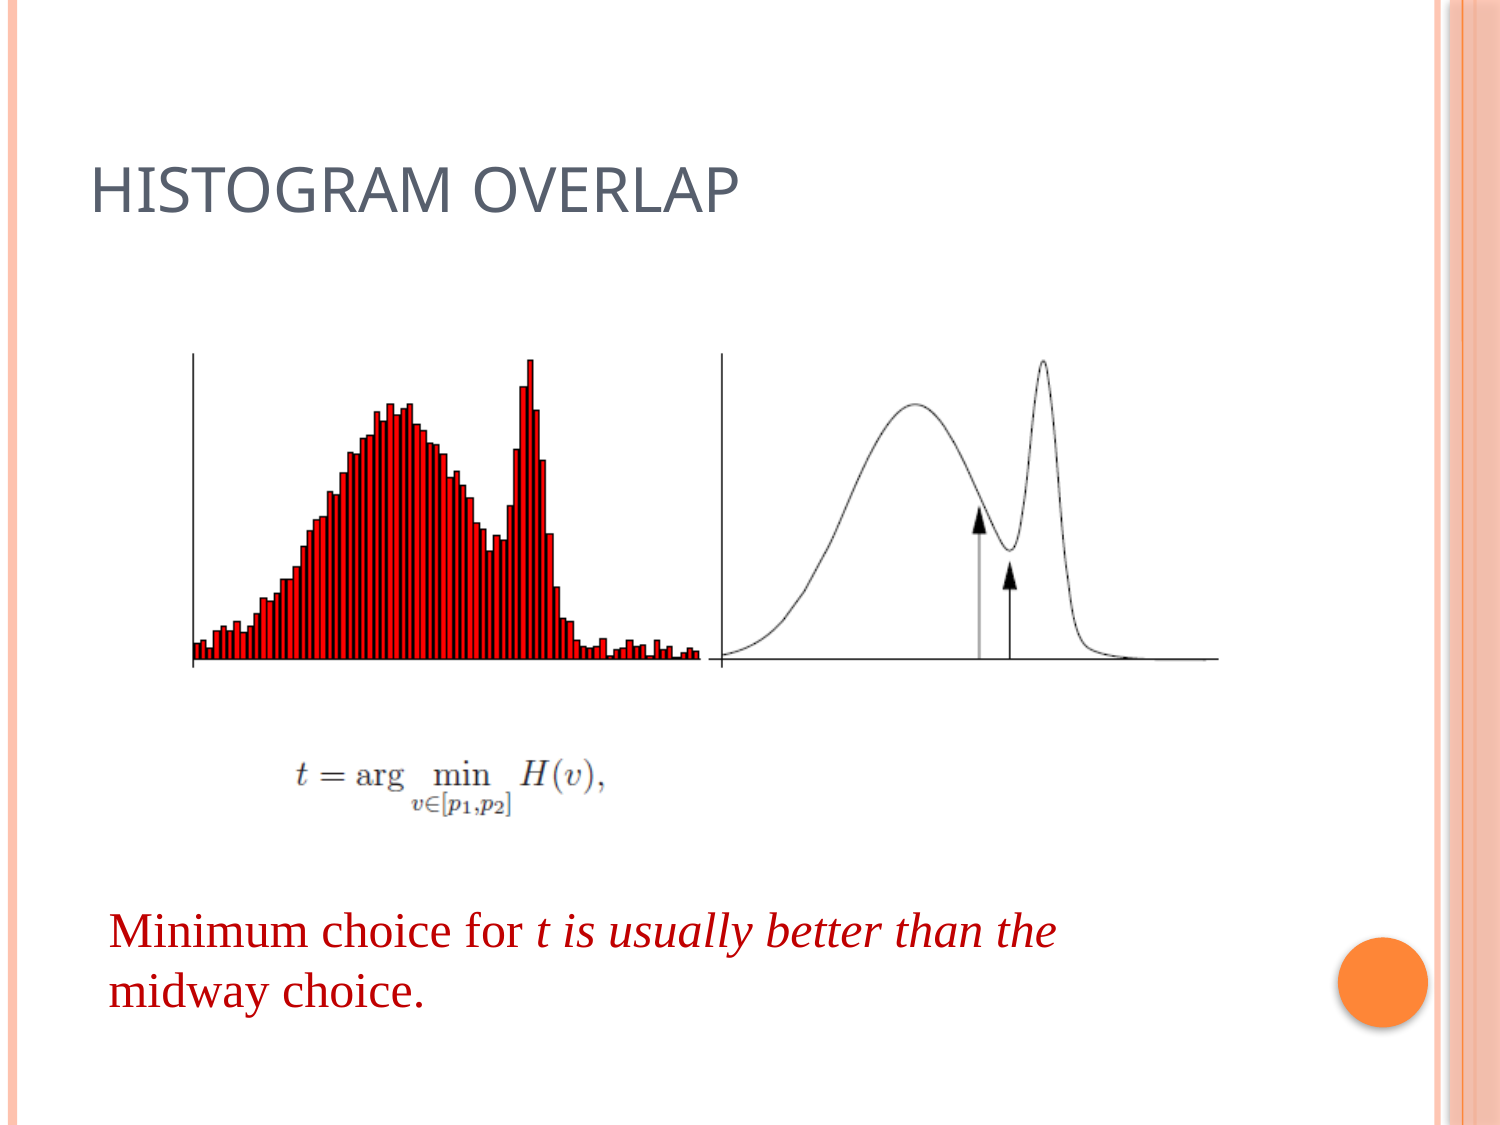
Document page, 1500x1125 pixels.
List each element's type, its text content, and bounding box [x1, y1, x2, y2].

picture [268, 726, 636, 854]
title Histogram overlap [75, 45, 1300, 233]
picture [151, 315, 1233, 680]
text_box Minimum choice for t is usually better than the midway choice. [93, 890, 1289, 1026]
